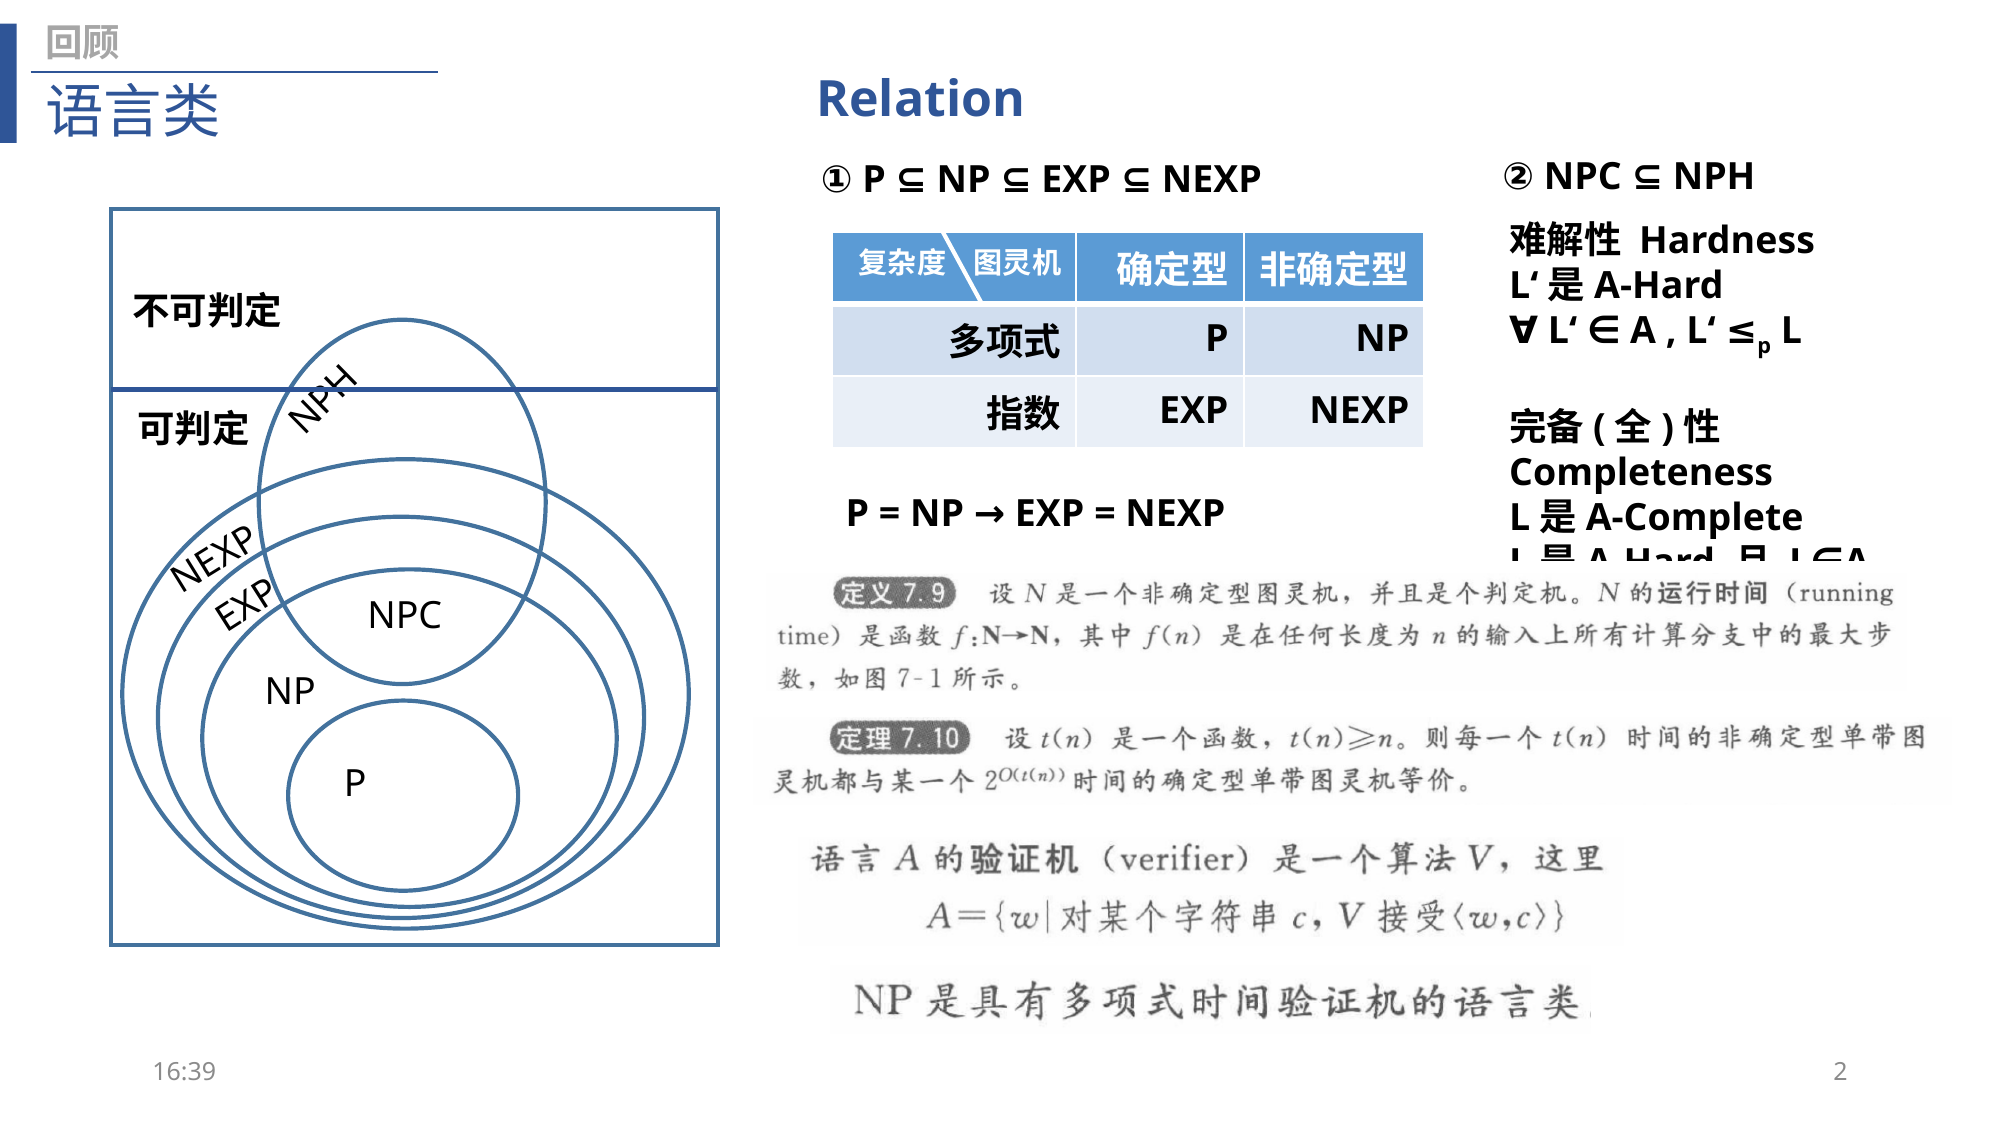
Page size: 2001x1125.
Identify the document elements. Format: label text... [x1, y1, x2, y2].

table_cell 多项式 [833, 307, 1075, 375]
text_box [289, 318, 515, 387]
table_cell NEXP [1245, 377, 1423, 447]
table_header 复杂度 图灵机 [982, 233, 1075, 301]
text_box 回顾 [30, 11, 391, 71]
text_box NP [249, 659, 331, 720]
slide_number 2 [1412, 1042, 1863, 1103]
picture [766, 561, 1907, 701]
text_box NPC [352, 583, 458, 644]
text_box NPH [265, 392, 371, 458]
title 语言类 [30, 4, 1756, 223]
table_header 复杂度 图灵机 [833, 233, 942, 301]
text_box ① P ⊆ NP ⊆ EXP ⊆ NEXP [806, 148, 1297, 208]
table_cell P [1077, 307, 1243, 375]
picture [830, 954, 1591, 1034]
text_box NEXP [145, 499, 283, 615]
table_cell 指数 [833, 377, 1075, 447]
text_box [121, 458, 690, 930]
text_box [942, 231, 982, 304]
text_box 不可判定 [117, 280, 298, 340]
text_box [110, 208, 719, 946]
table_header 非确定型 [1245, 233, 1423, 301]
text_box [0, 23, 18, 144]
text_box 难解性 Hardness L‘是A-Hard ∀ L‘ ∈ A , L‘ ≤p L 完备(全)性 Completeness L是A-Complete L是A-Hard 且 L∈A [1494, 208, 1983, 590]
text_box [257, 392, 547, 492]
text_box EXP [192, 556, 303, 655]
text_box 可判定 [122, 397, 265, 458]
text_box ② NPC ⊆ NPH [1487, 144, 1771, 205]
text_box Relation [801, 58, 1040, 134]
table_cell EXP [1077, 377, 1243, 447]
picture [798, 837, 1624, 946]
table_header 确定型 [1077, 233, 1243, 301]
table_cell NP [1245, 307, 1423, 375]
text_box P = NP → EXP = NEXP [830, 481, 1254, 542]
picture [753, 707, 1952, 806]
text_box NPH [290, 338, 382, 387]
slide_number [137, 1042, 588, 1103]
